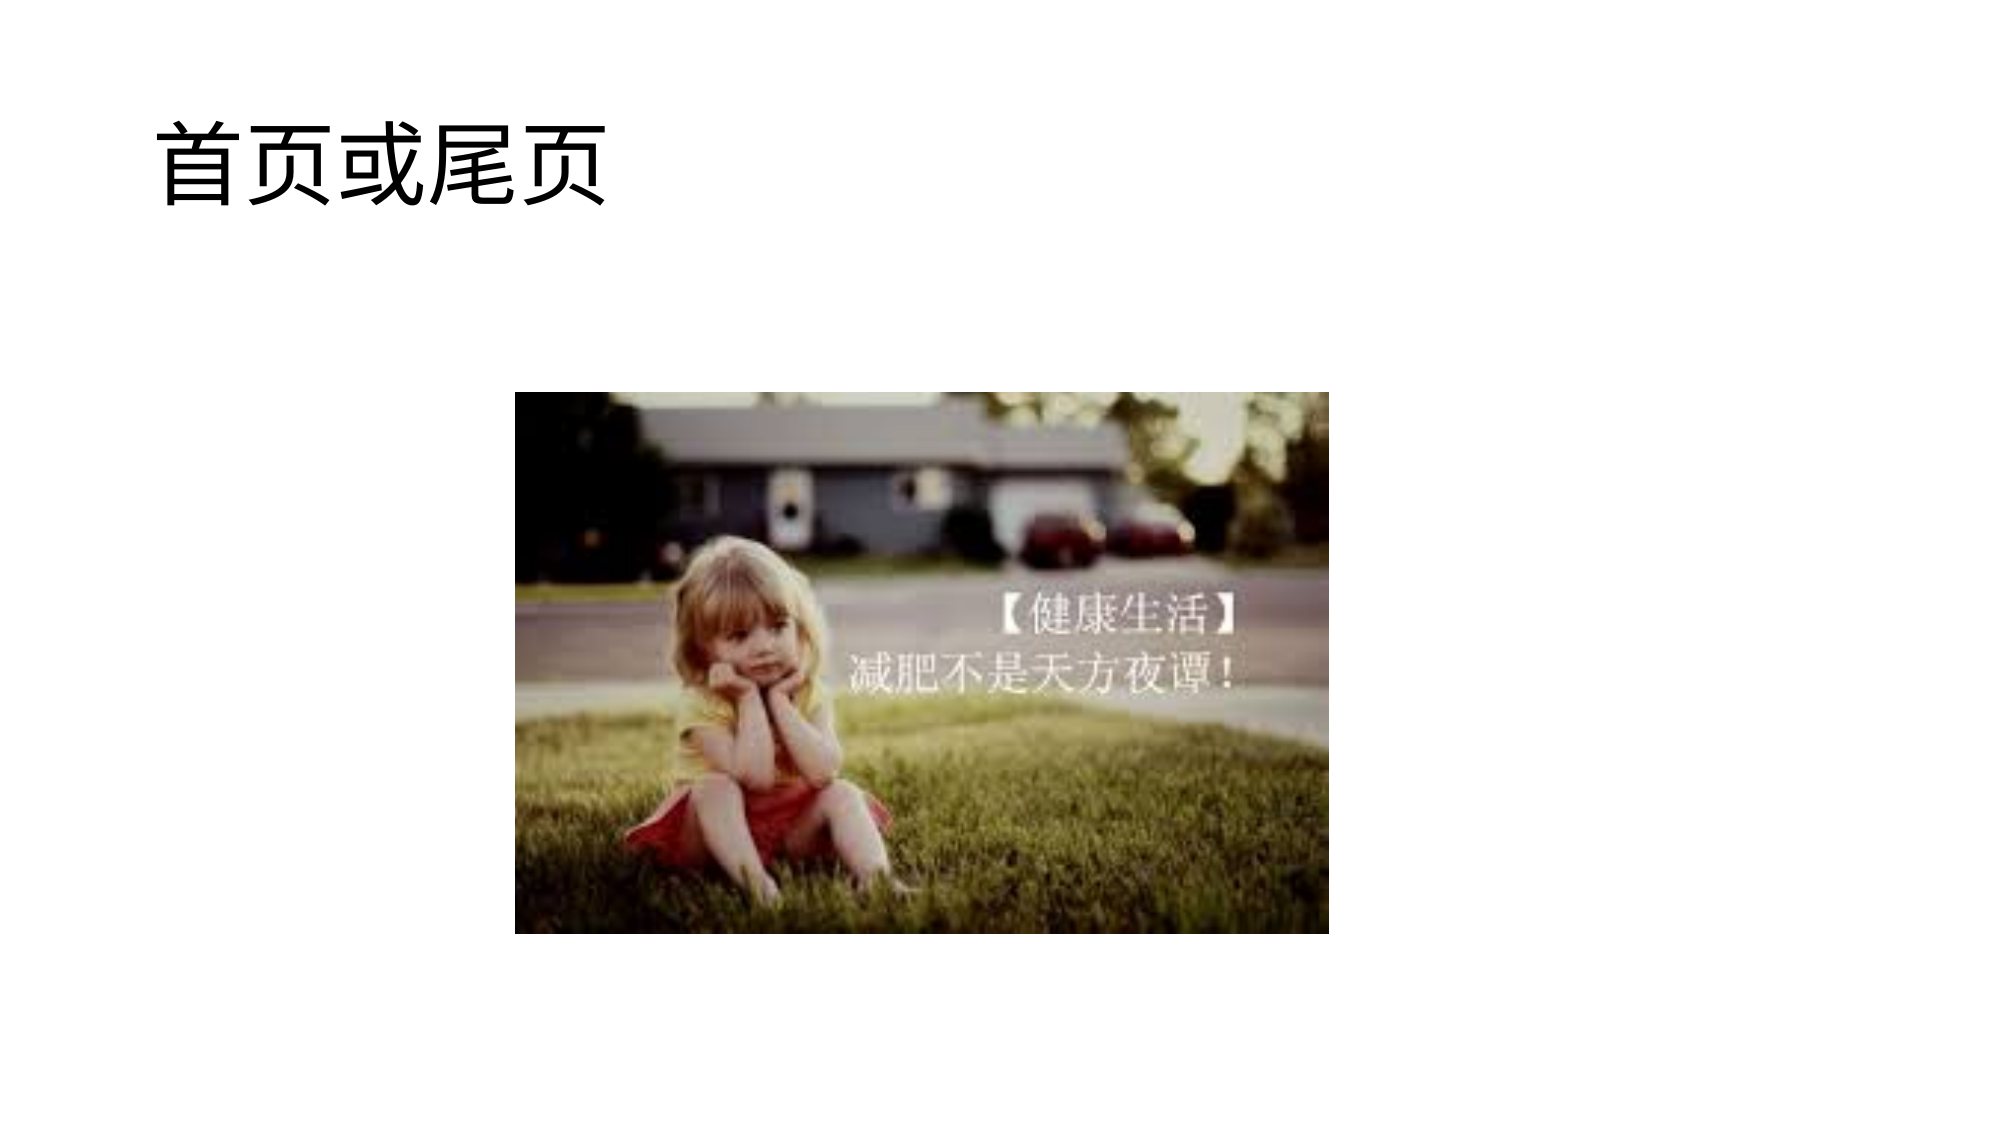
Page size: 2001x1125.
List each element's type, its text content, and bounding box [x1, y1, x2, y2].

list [515, 392, 1329, 934]
title 首页或尾页 [137, 59, 1863, 278]
